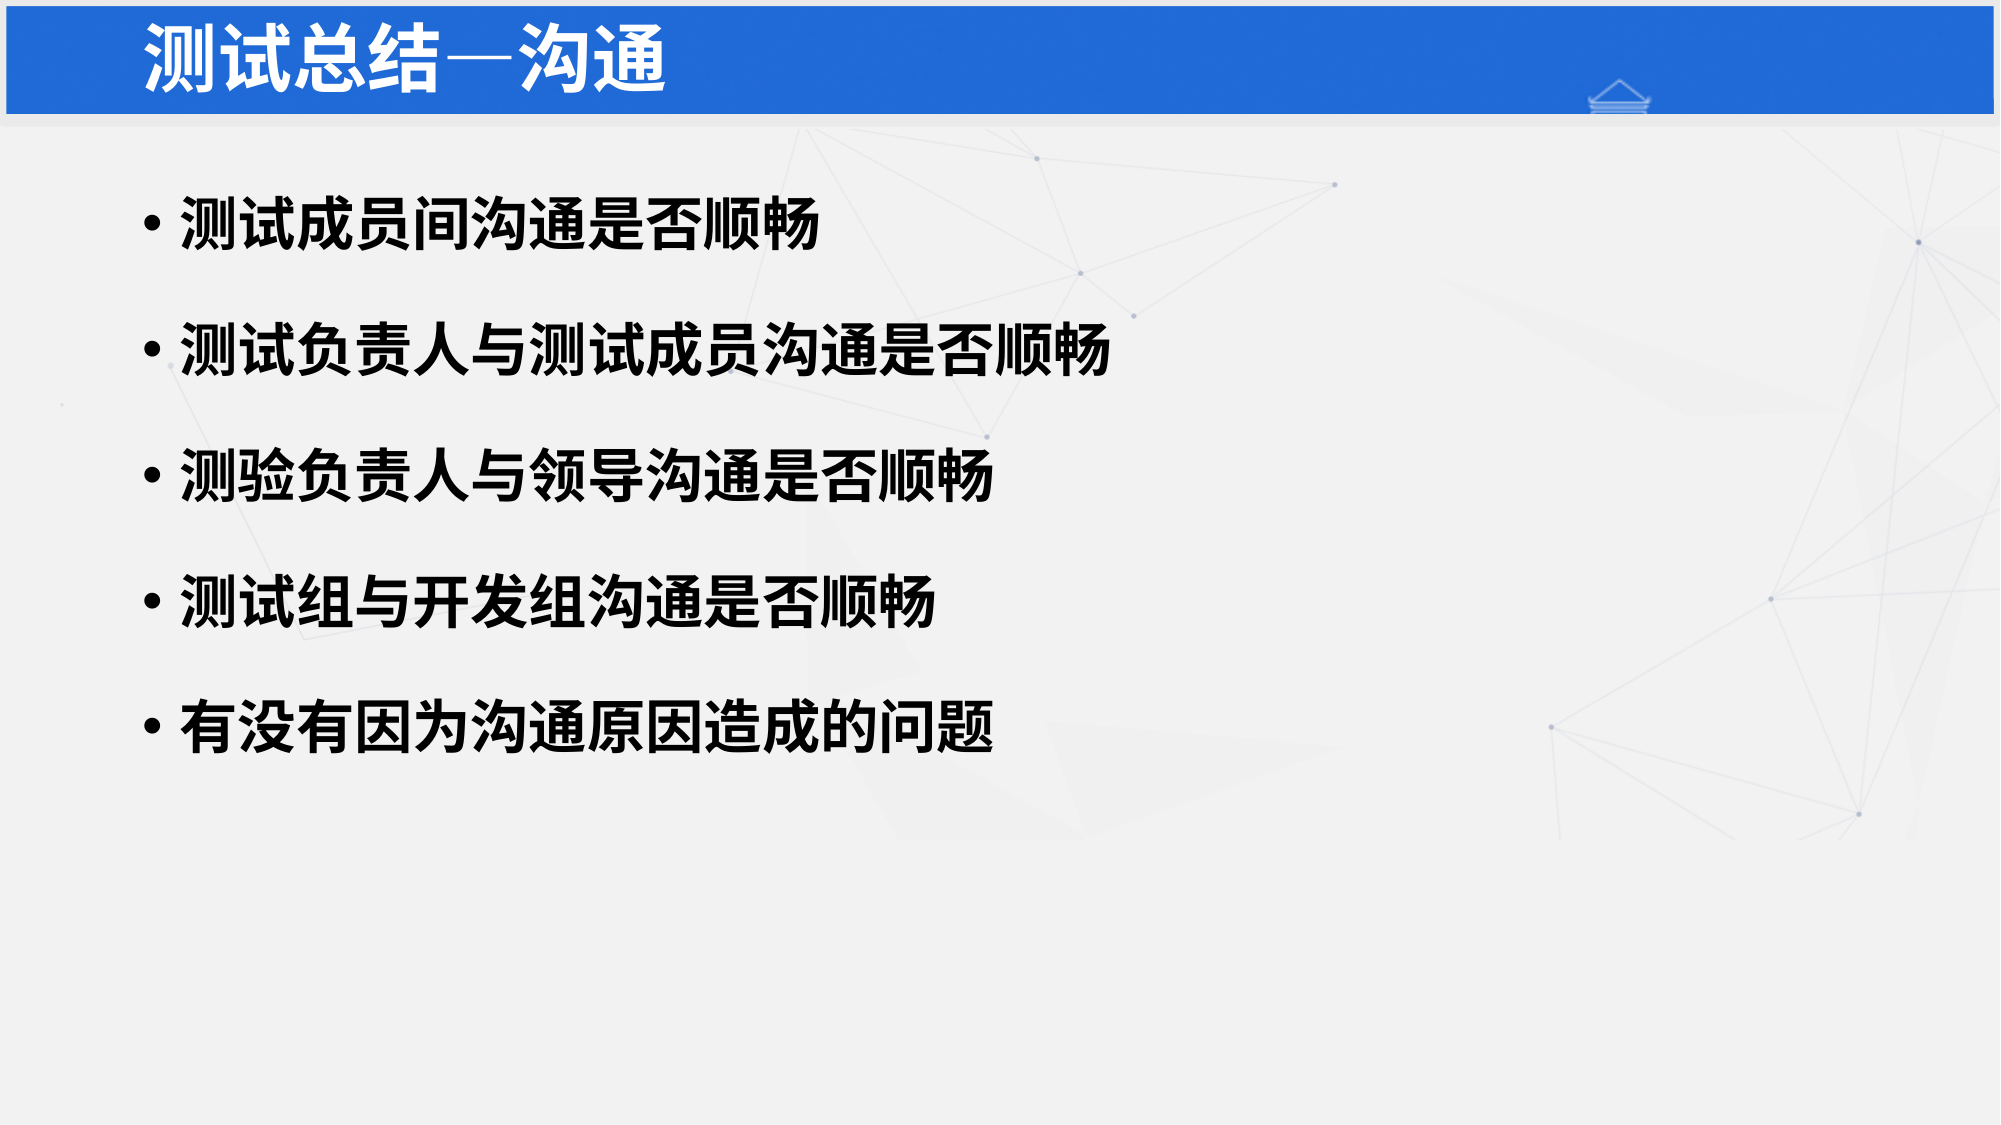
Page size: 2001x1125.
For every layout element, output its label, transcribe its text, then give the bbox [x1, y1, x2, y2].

list 测试成员间沟通是否顺畅 测试负责人与测试成员沟通是否顺畅 测验负责人与领导沟通是否顺畅 测试组与开发组沟通是否顺畅 有没有因为沟通原因造成的问题 [142, 152, 1819, 914]
picture [0, 129, 2000, 840]
picture [7, 7, 1993, 114]
title 测试总结—沟通 [142, 21, 1505, 108]
